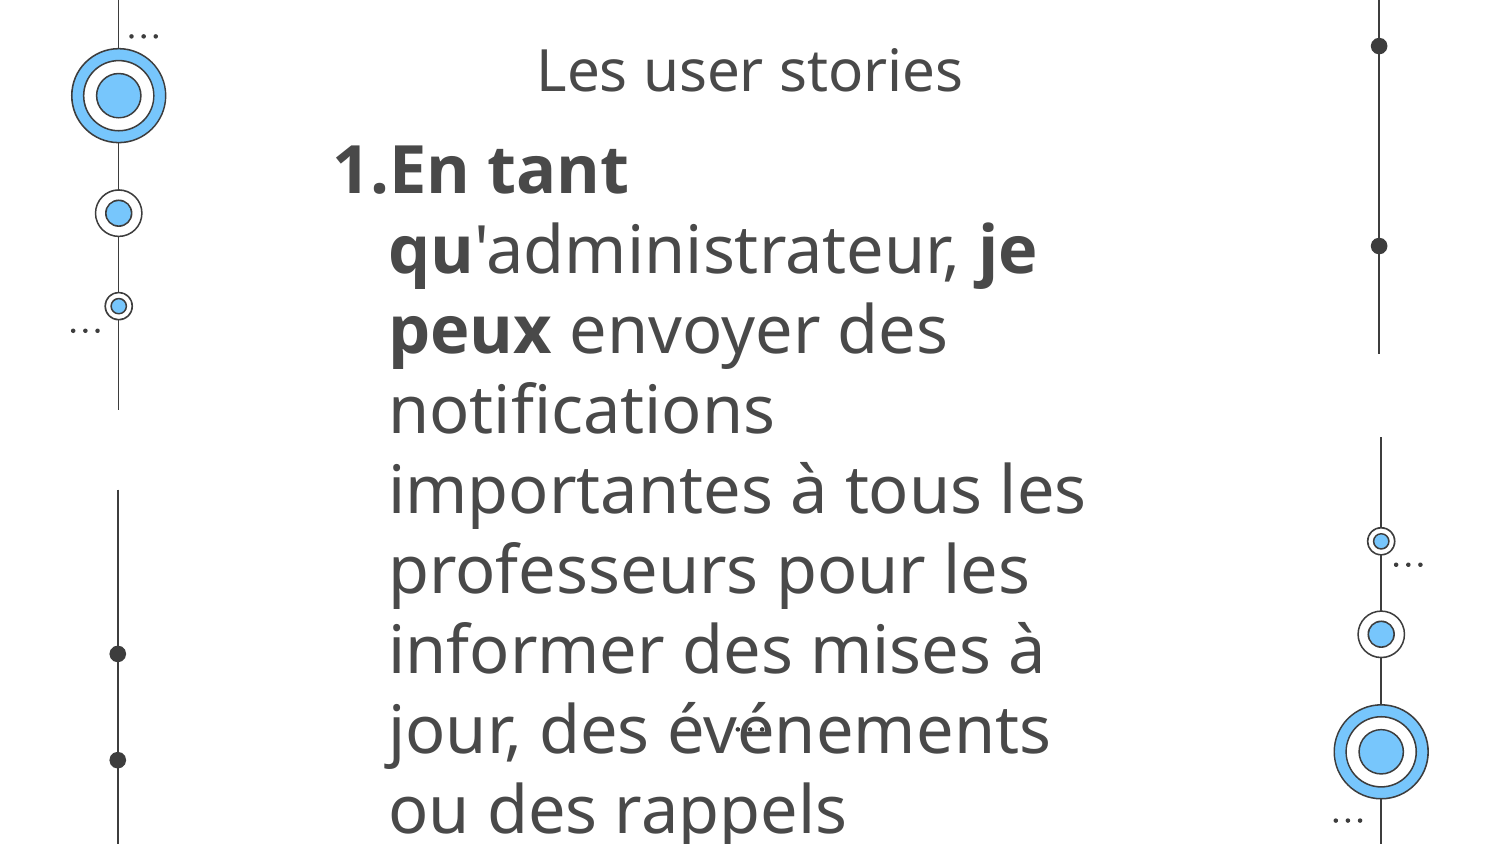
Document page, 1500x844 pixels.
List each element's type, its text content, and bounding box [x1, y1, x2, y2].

title Les user stories [355, 17, 1145, 113]
subtitle En tant qu'administrateur, je peux envoyer des notifications importantes à tous les professeurs pour les informer des mises à jour, des événements ou des rappels importants. En tant que professeur, je peux envoyer des messages individuels aux étudiants pour leur transmettre des informations spécifiques concernant leurs cours, leurs devoirs ou leurs performances académiques. En tant qu'administrateur, je peux envoyer des annonces globales aux étudiants et aux parents pour communiquer des informations importantes telles que les dates de vacances, les réunions parents-enseignants, les résultats des examens, etc. En tant qu'étudiant, je peux recevoir des notifications de mes professeurs concernant les changements d'emploi du temps, les devoirs à rendre ou les informations importantes liées à mes cours. En tant que parent, je peux recevoir des notifications de l'école concernant les absences de mon enfant, les événements scolaires, les réunions parents-enseignant, etc. [317, 112, 1145, 779]
